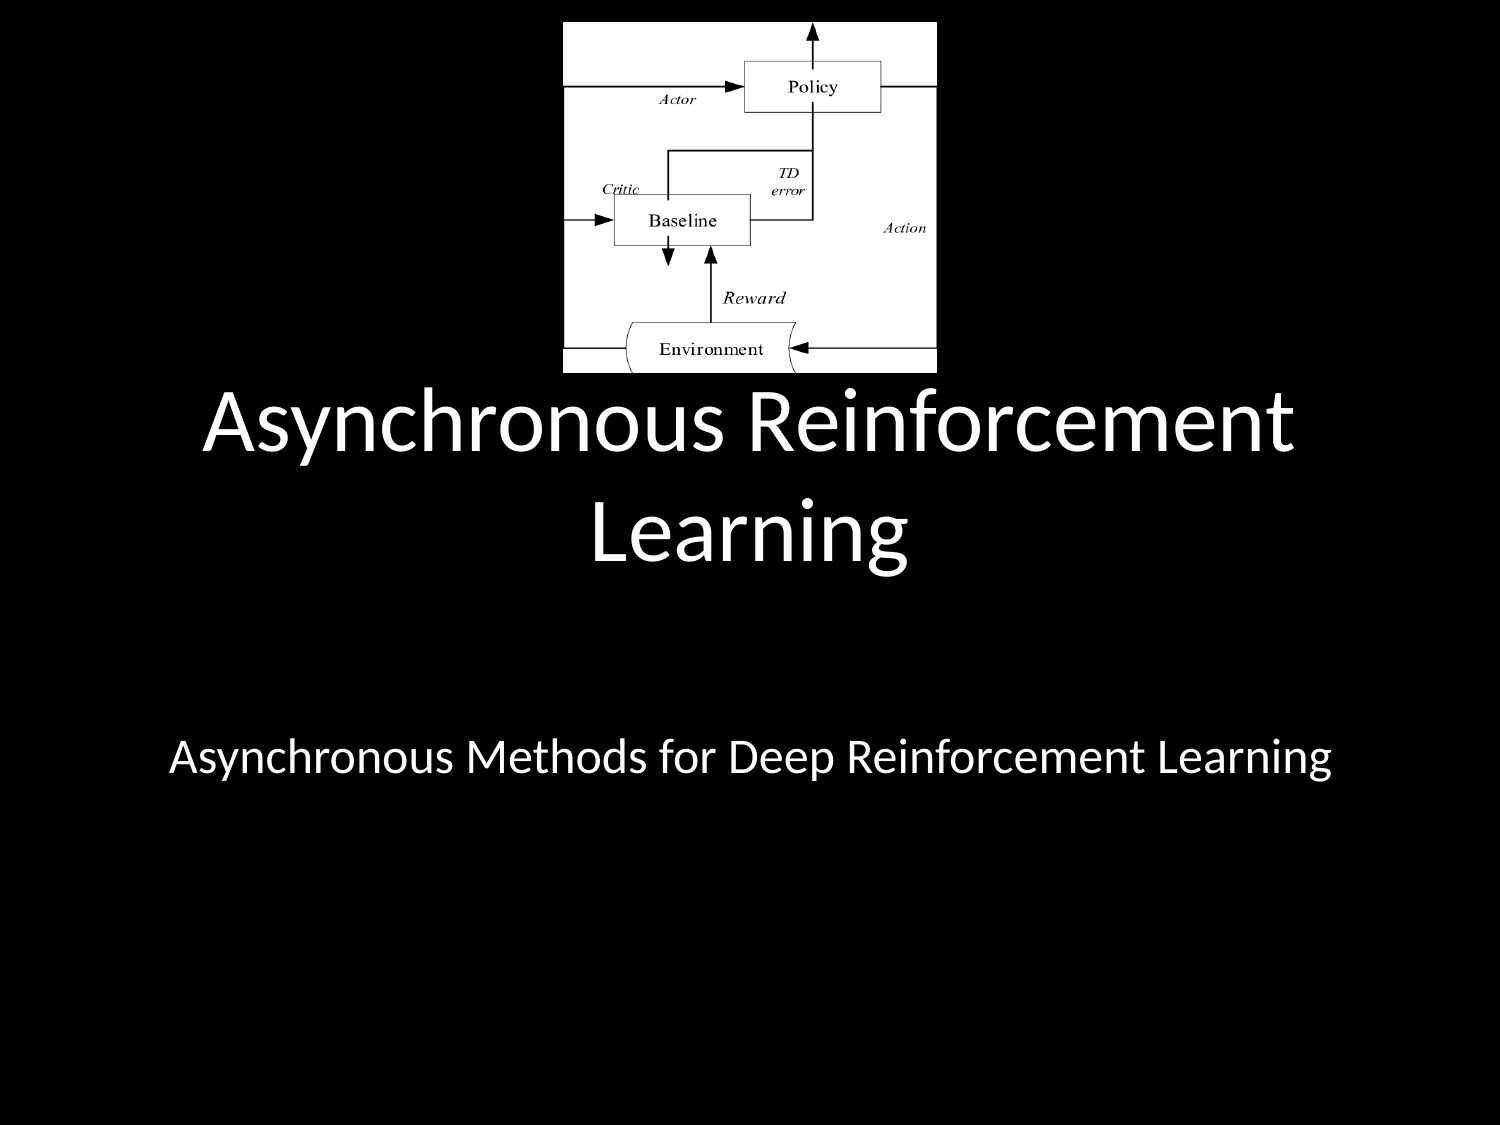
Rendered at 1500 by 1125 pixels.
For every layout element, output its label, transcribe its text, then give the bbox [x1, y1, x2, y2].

text_box Asynchronous Methods for Deep Reinforcement Learning [113, 633, 1389, 875]
title Asynchronous Reinforcement Learning [112, 349, 1388, 591]
picture [562, 22, 937, 373]
